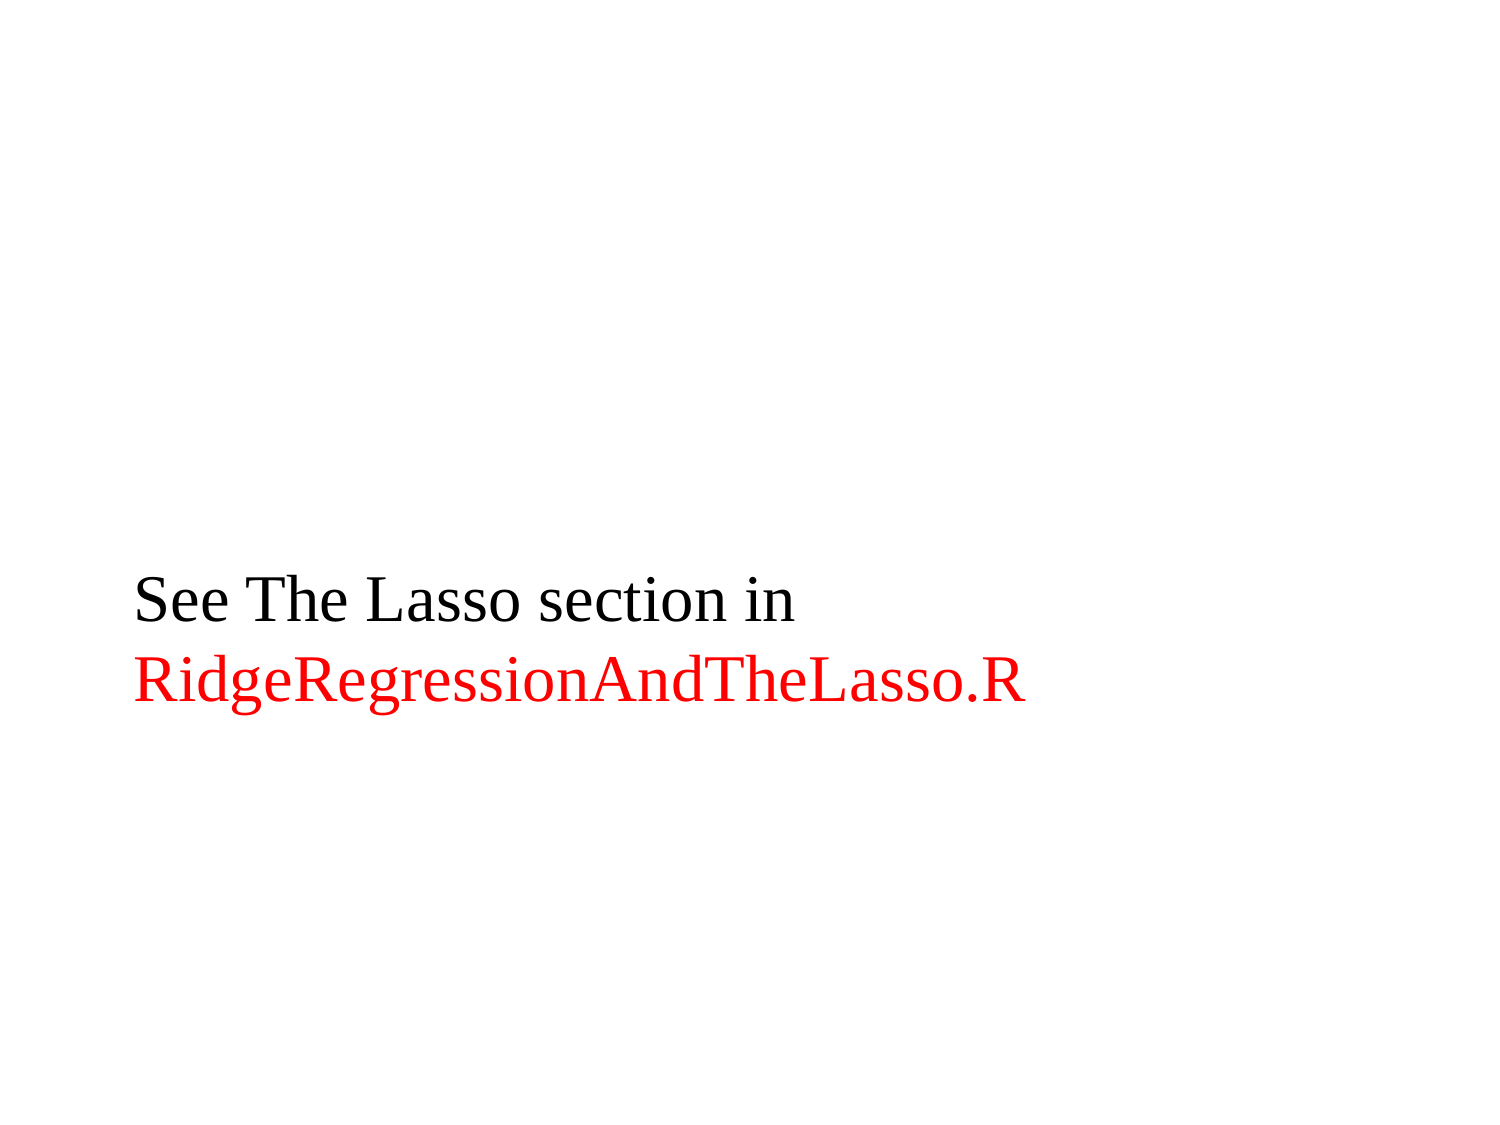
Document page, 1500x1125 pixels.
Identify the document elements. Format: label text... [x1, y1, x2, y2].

list See The Lasso section in RidgeRegressionAndTheLasso.R [118, 476, 1394, 724]
